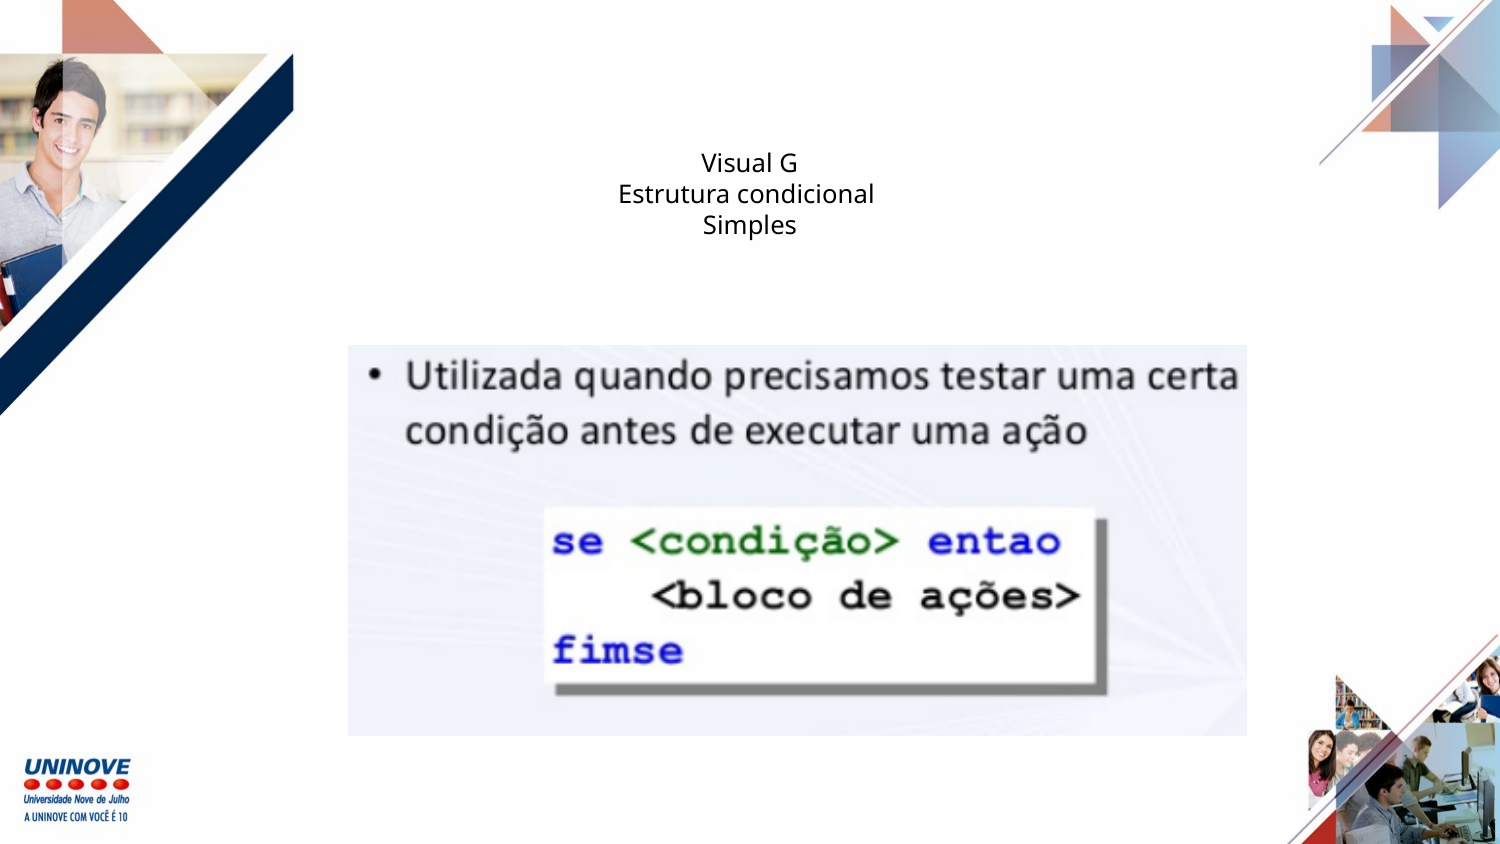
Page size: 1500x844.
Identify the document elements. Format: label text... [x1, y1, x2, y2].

picture [0, 0, 1500, 844]
title Visual G Estrutura condicional Simples [75, 138, 1425, 279]
